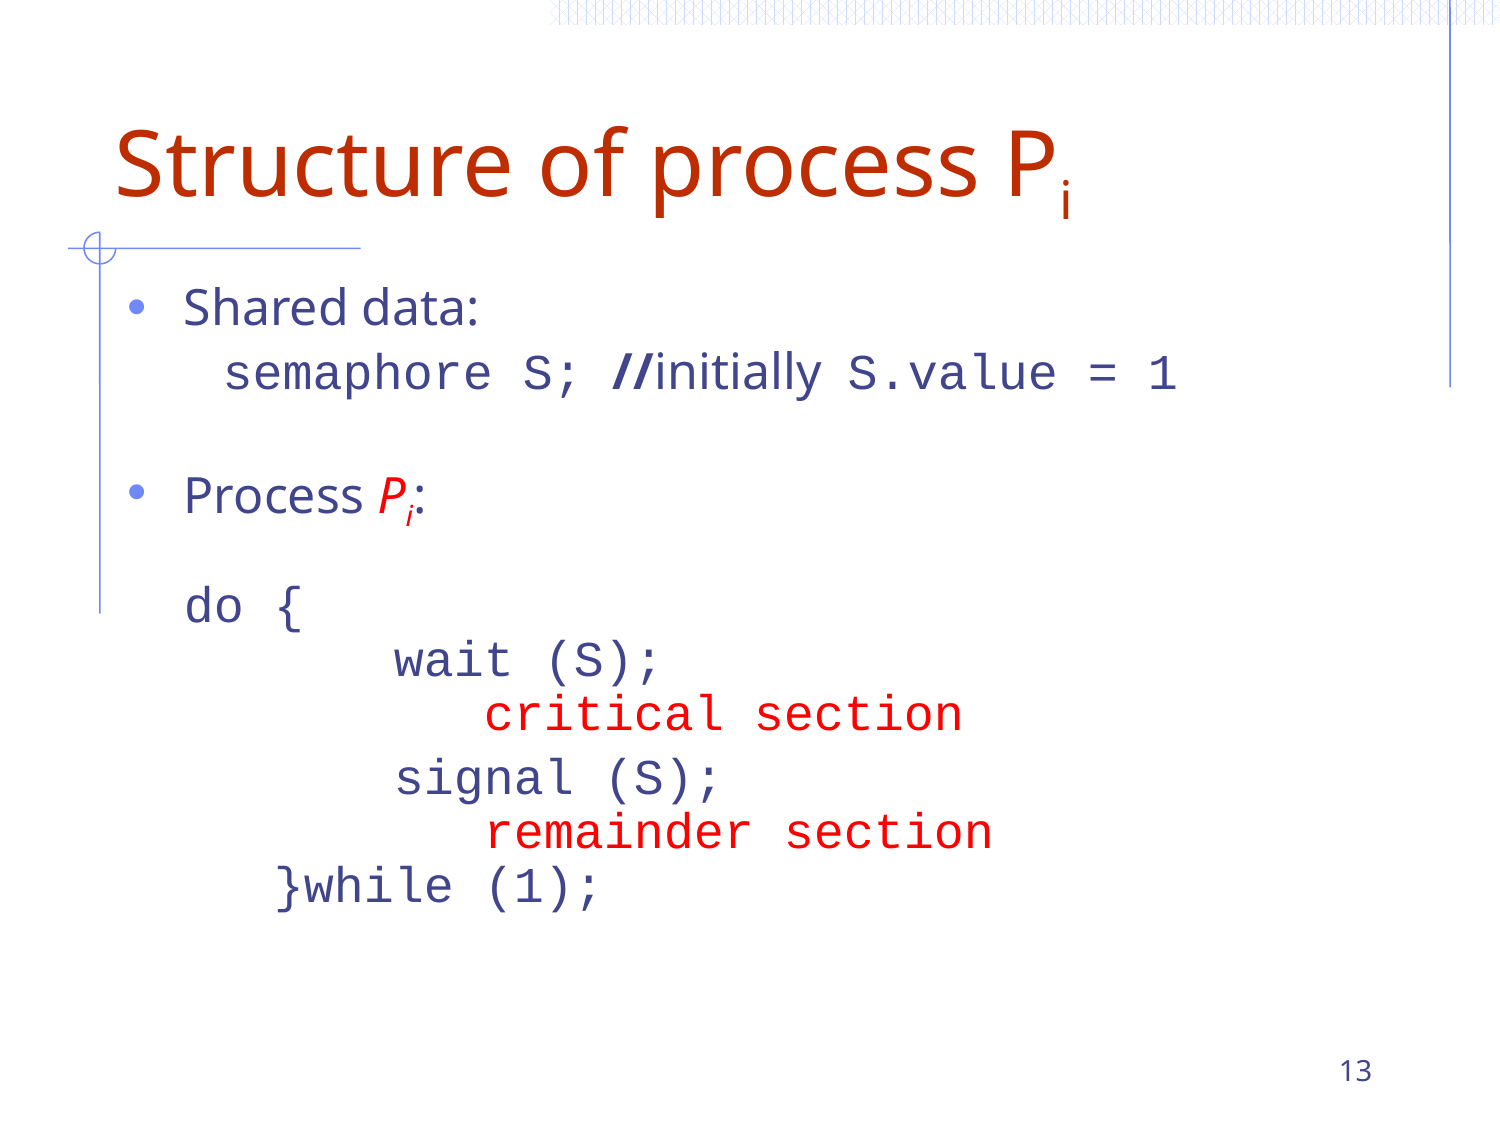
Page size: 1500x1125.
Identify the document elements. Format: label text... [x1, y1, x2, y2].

list Shared data: semaphore S; //initially S.value = 1 Process Pi: do { wait (S); critical section signal (S); remainder section }while (1); [112, 275, 1388, 950]
slide_number 13 [1074, 1025, 1388, 1100]
title Structure of process Pi [99, 50, 1375, 238]
